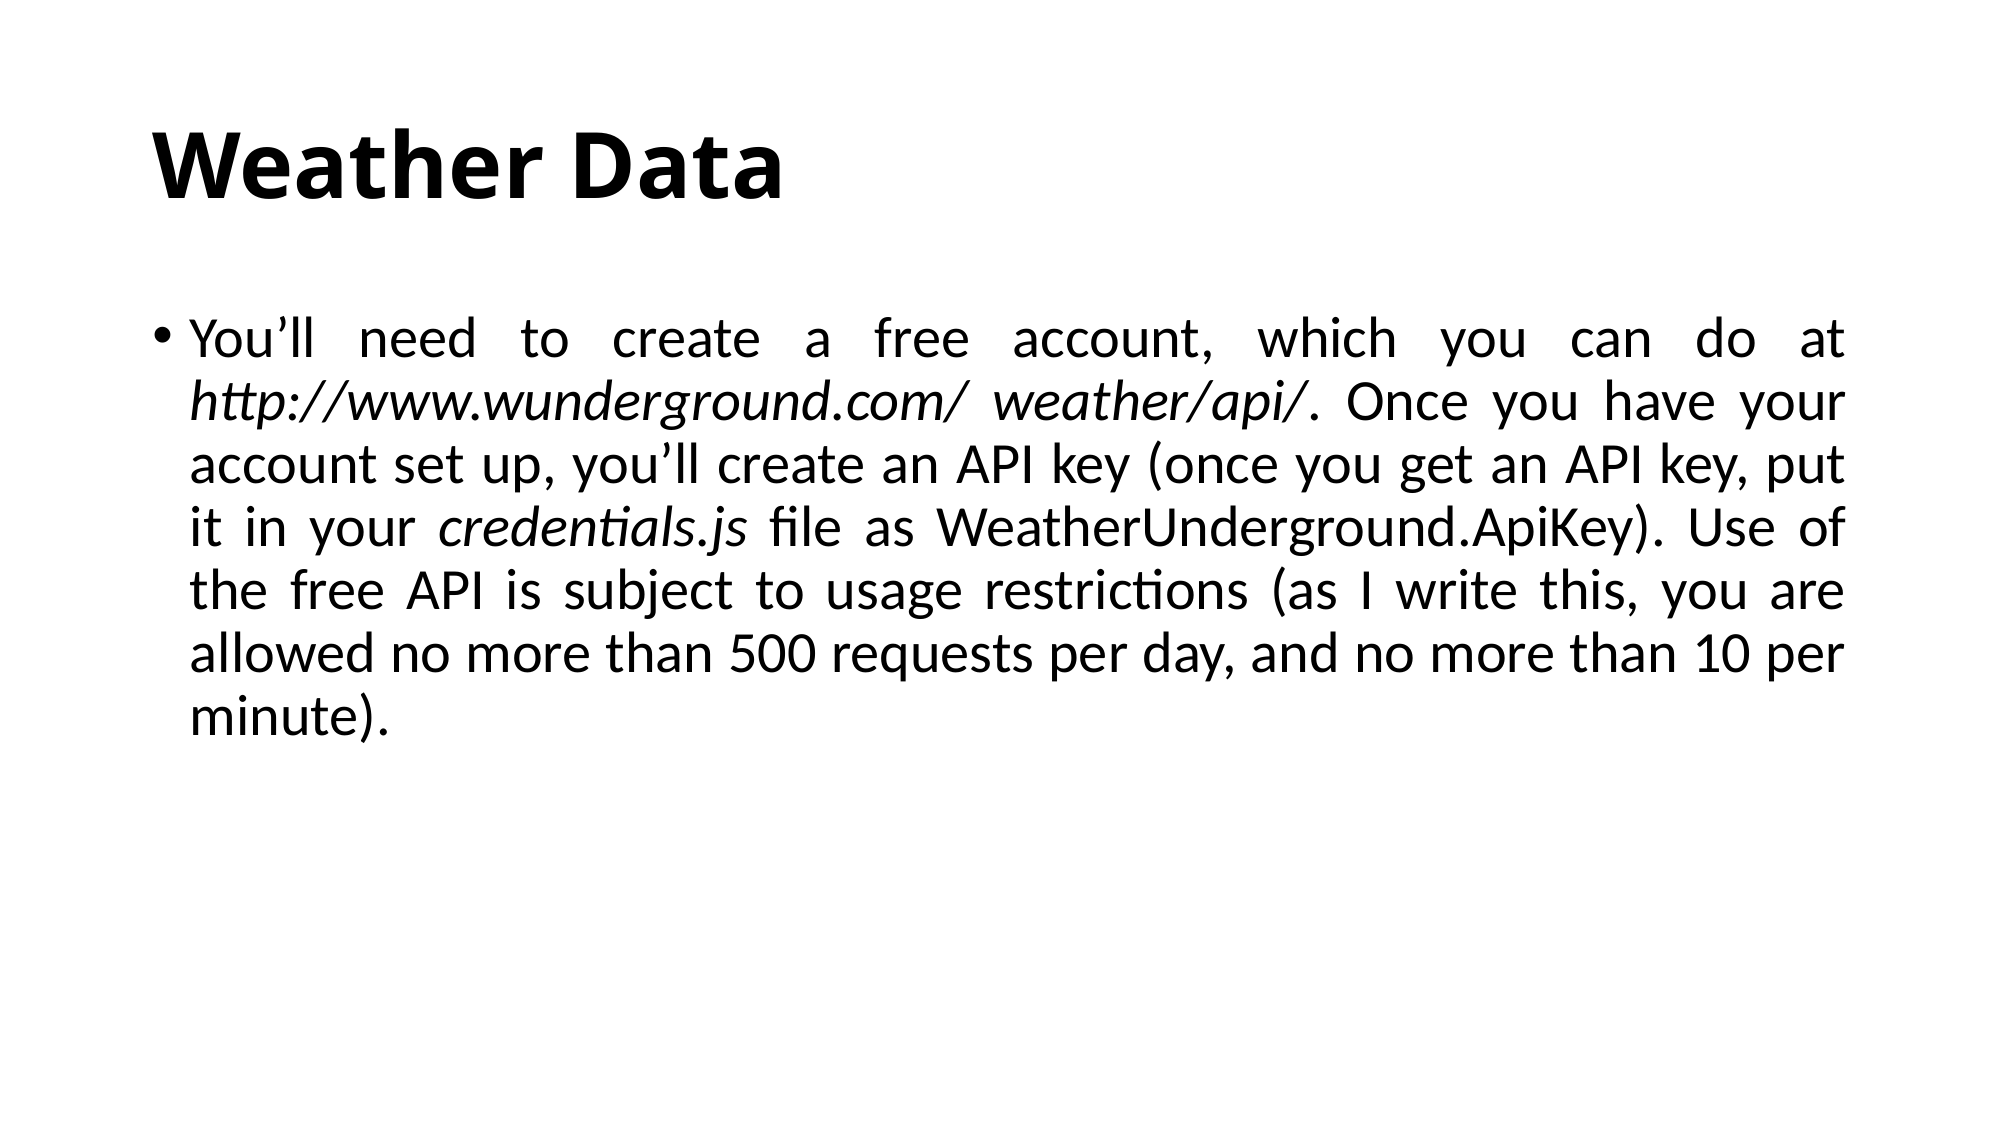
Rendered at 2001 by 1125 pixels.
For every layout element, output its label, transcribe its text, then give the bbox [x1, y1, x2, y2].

list You’ll need to create a free account, which you can do at http://www.wunderground.com/ weather/api/. Once you have your account set up, you’ll create an API key (once you get an API key, put it in your credentials.js file as WeatherUnderground.ApiKey). Use of the free API is subject to usage restrictions (as I write this, you are allowed no more than 500 requests per day, and no more than 10 per minute). [137, 299, 1863, 1014]
title Weather Data [137, 59, 1863, 278]
